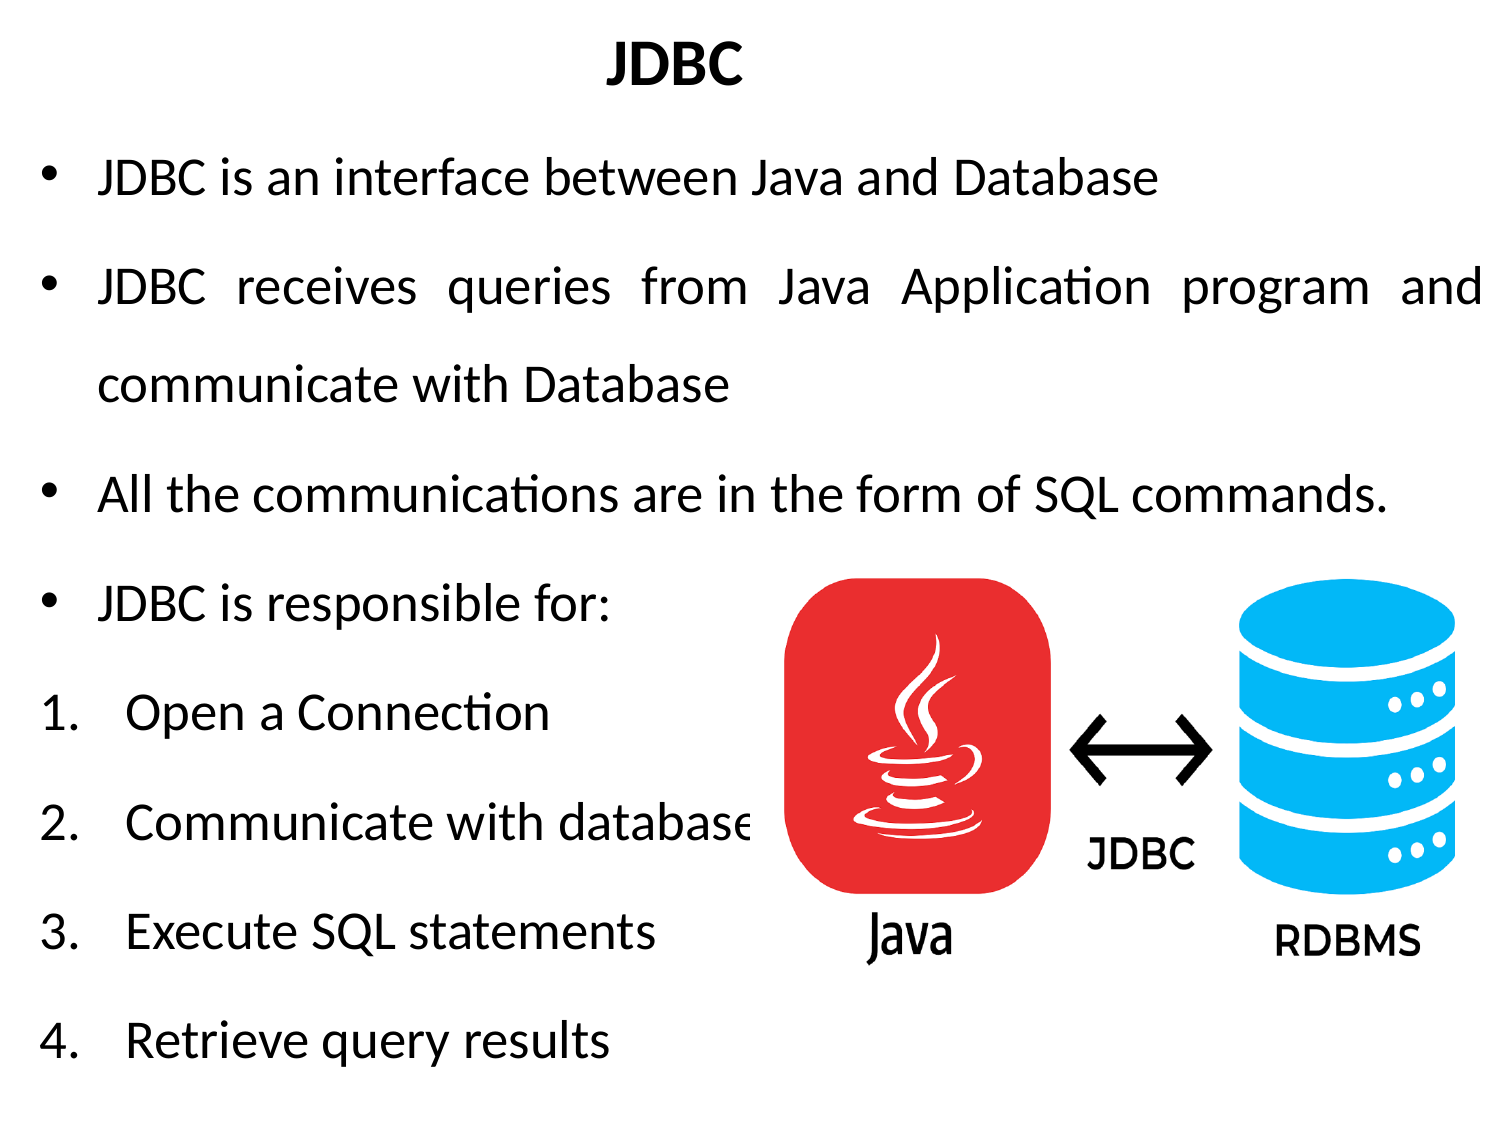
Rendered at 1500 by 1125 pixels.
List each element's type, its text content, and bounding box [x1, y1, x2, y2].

title JDBC [0, 0, 1350, 130]
list JDBC is an interface between Java and Database JDBC receives queries from Java Application program and communicate with Database All the communications are in the form of SQL commands. JDBC is responsible for: Open a Connection Communicate with database Execute SQL statements Retrieve query results [24, 99, 1500, 1088]
picture [749, 549, 1500, 988]
